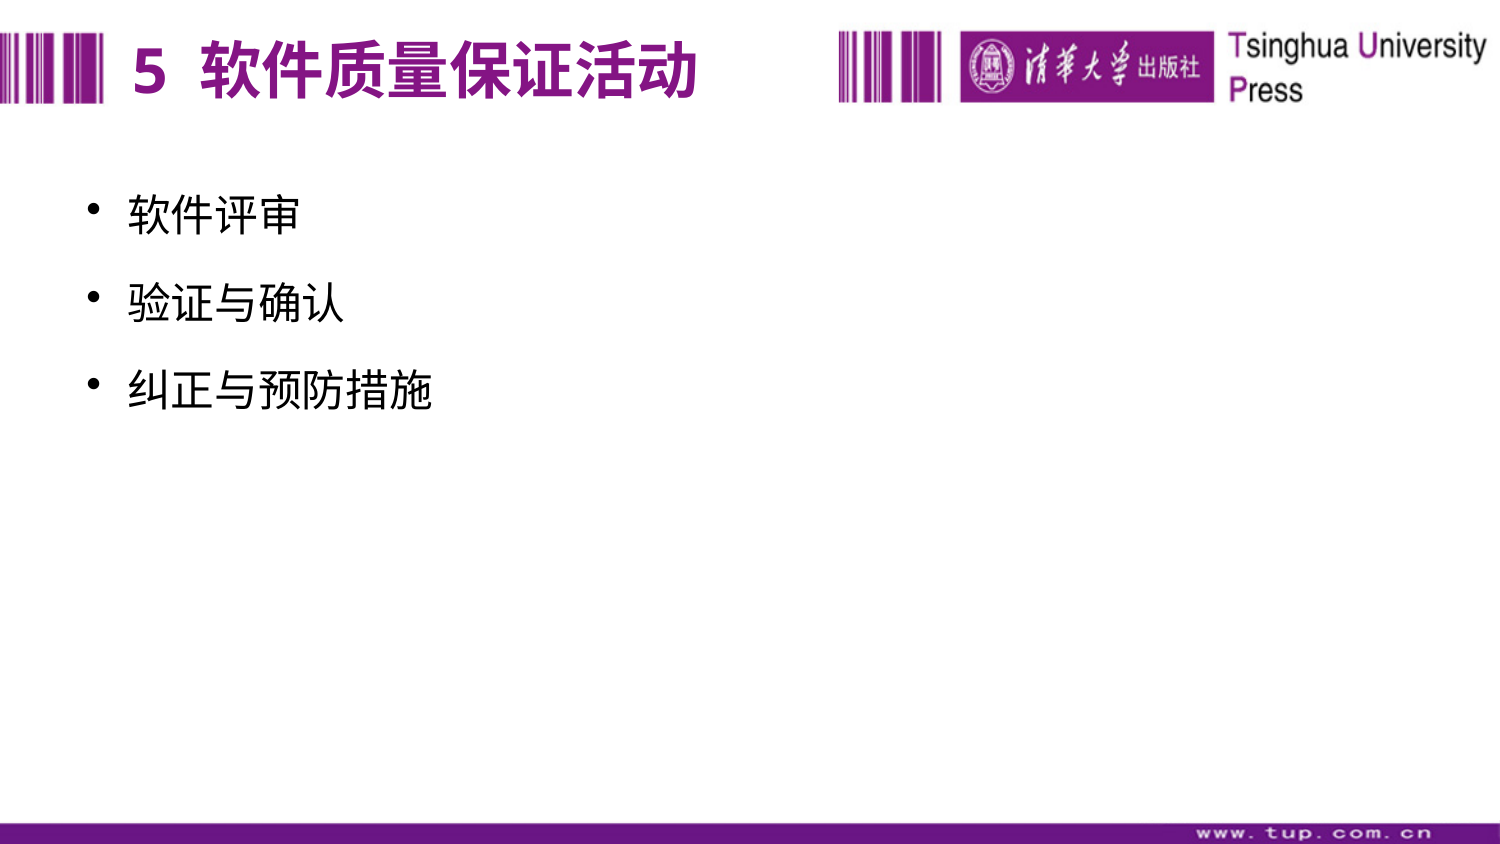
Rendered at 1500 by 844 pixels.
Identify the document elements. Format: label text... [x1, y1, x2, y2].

picture [838, 11, 1493, 119]
picture [0, 31, 109, 111]
picture [0, 820, 1500, 844]
list 软件评审 验证与确认 纠正与预防措施 [75, 156, 1425, 754]
title 5 软件质量保证活动 [121, 29, 812, 109]
